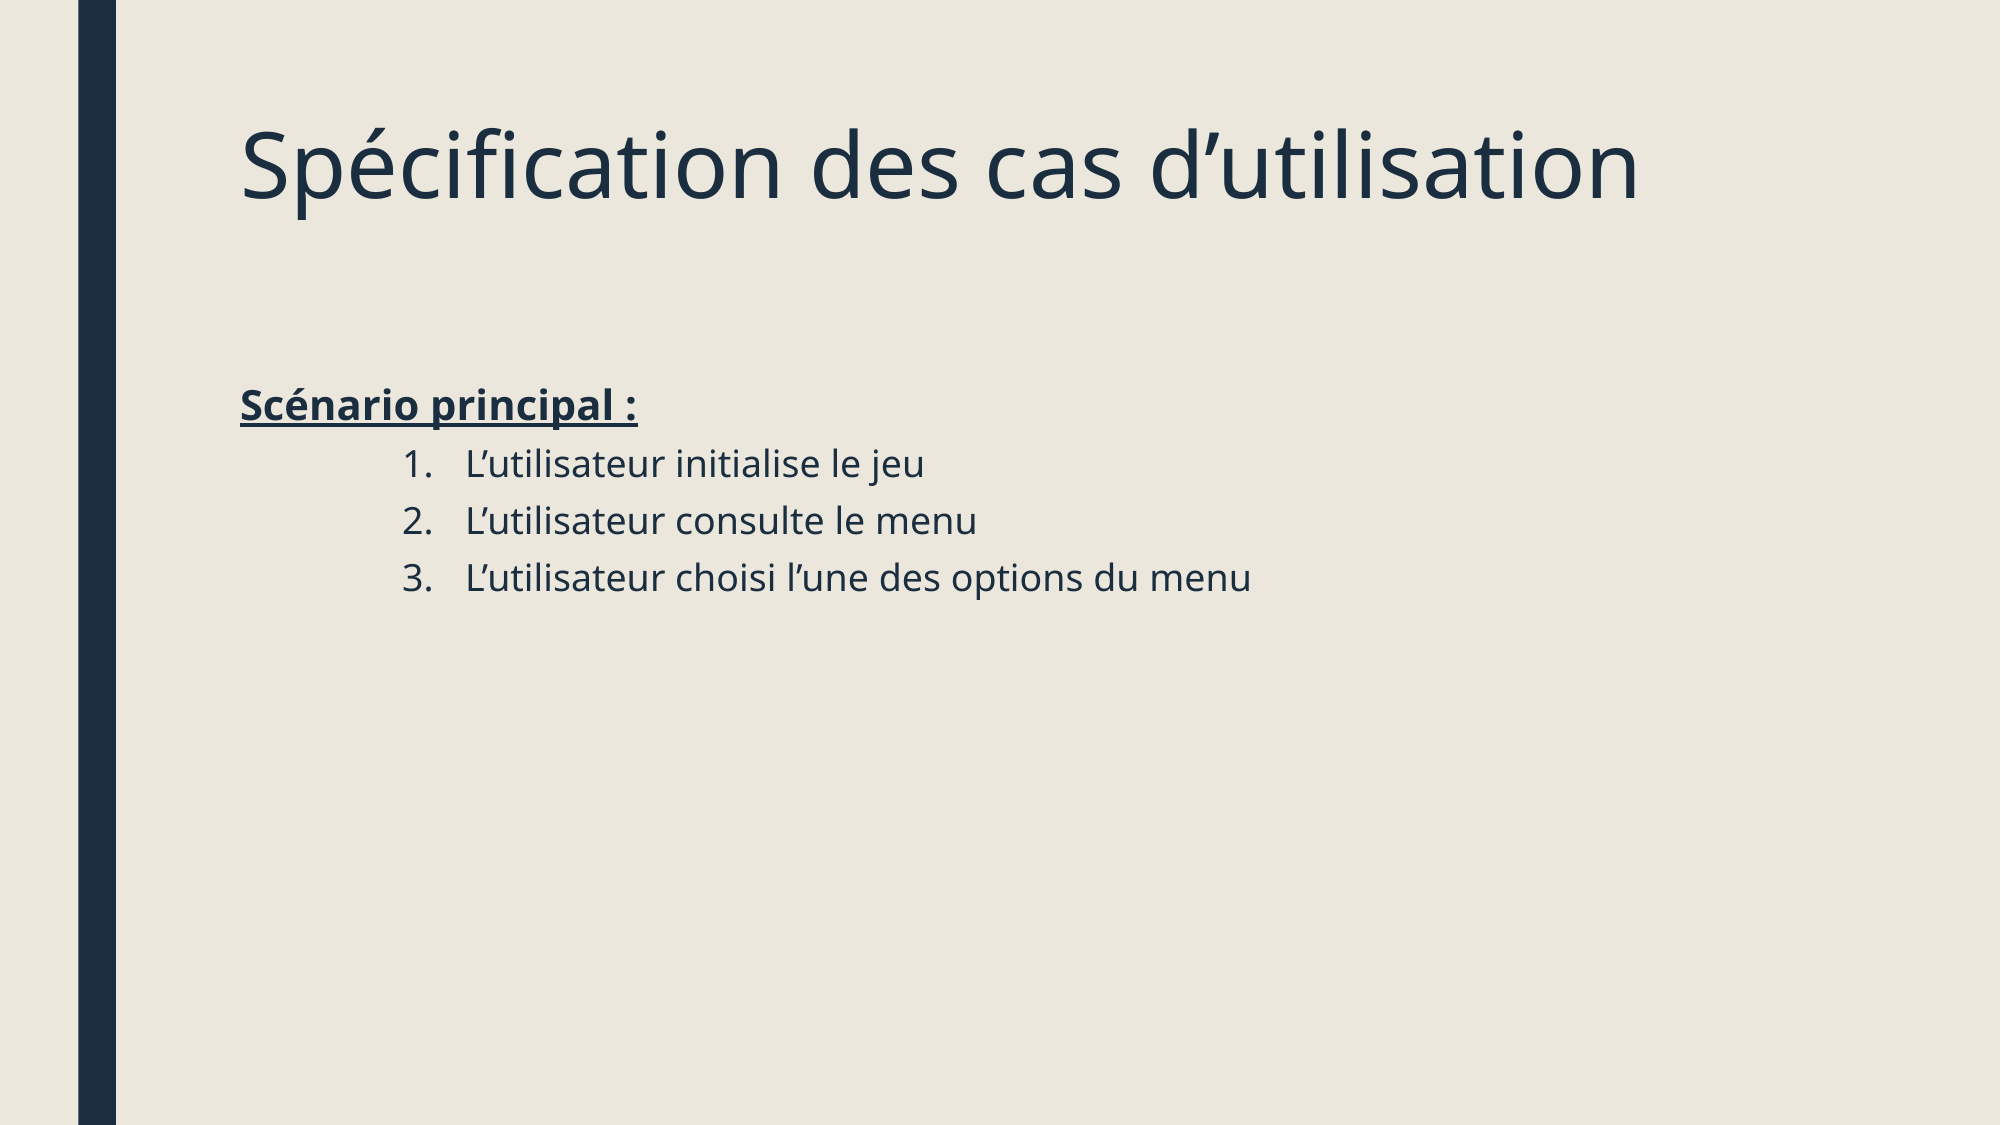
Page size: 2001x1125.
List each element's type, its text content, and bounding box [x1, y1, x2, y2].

list Scénario principal : L’utilisateur initialise le jeu L’utilisateur consulte le menu L’utilisateur choisi l’une des options du menu [225, 375, 1800, 963]
title Spécification des cas d’utilisation [225, 112, 1800, 357]
